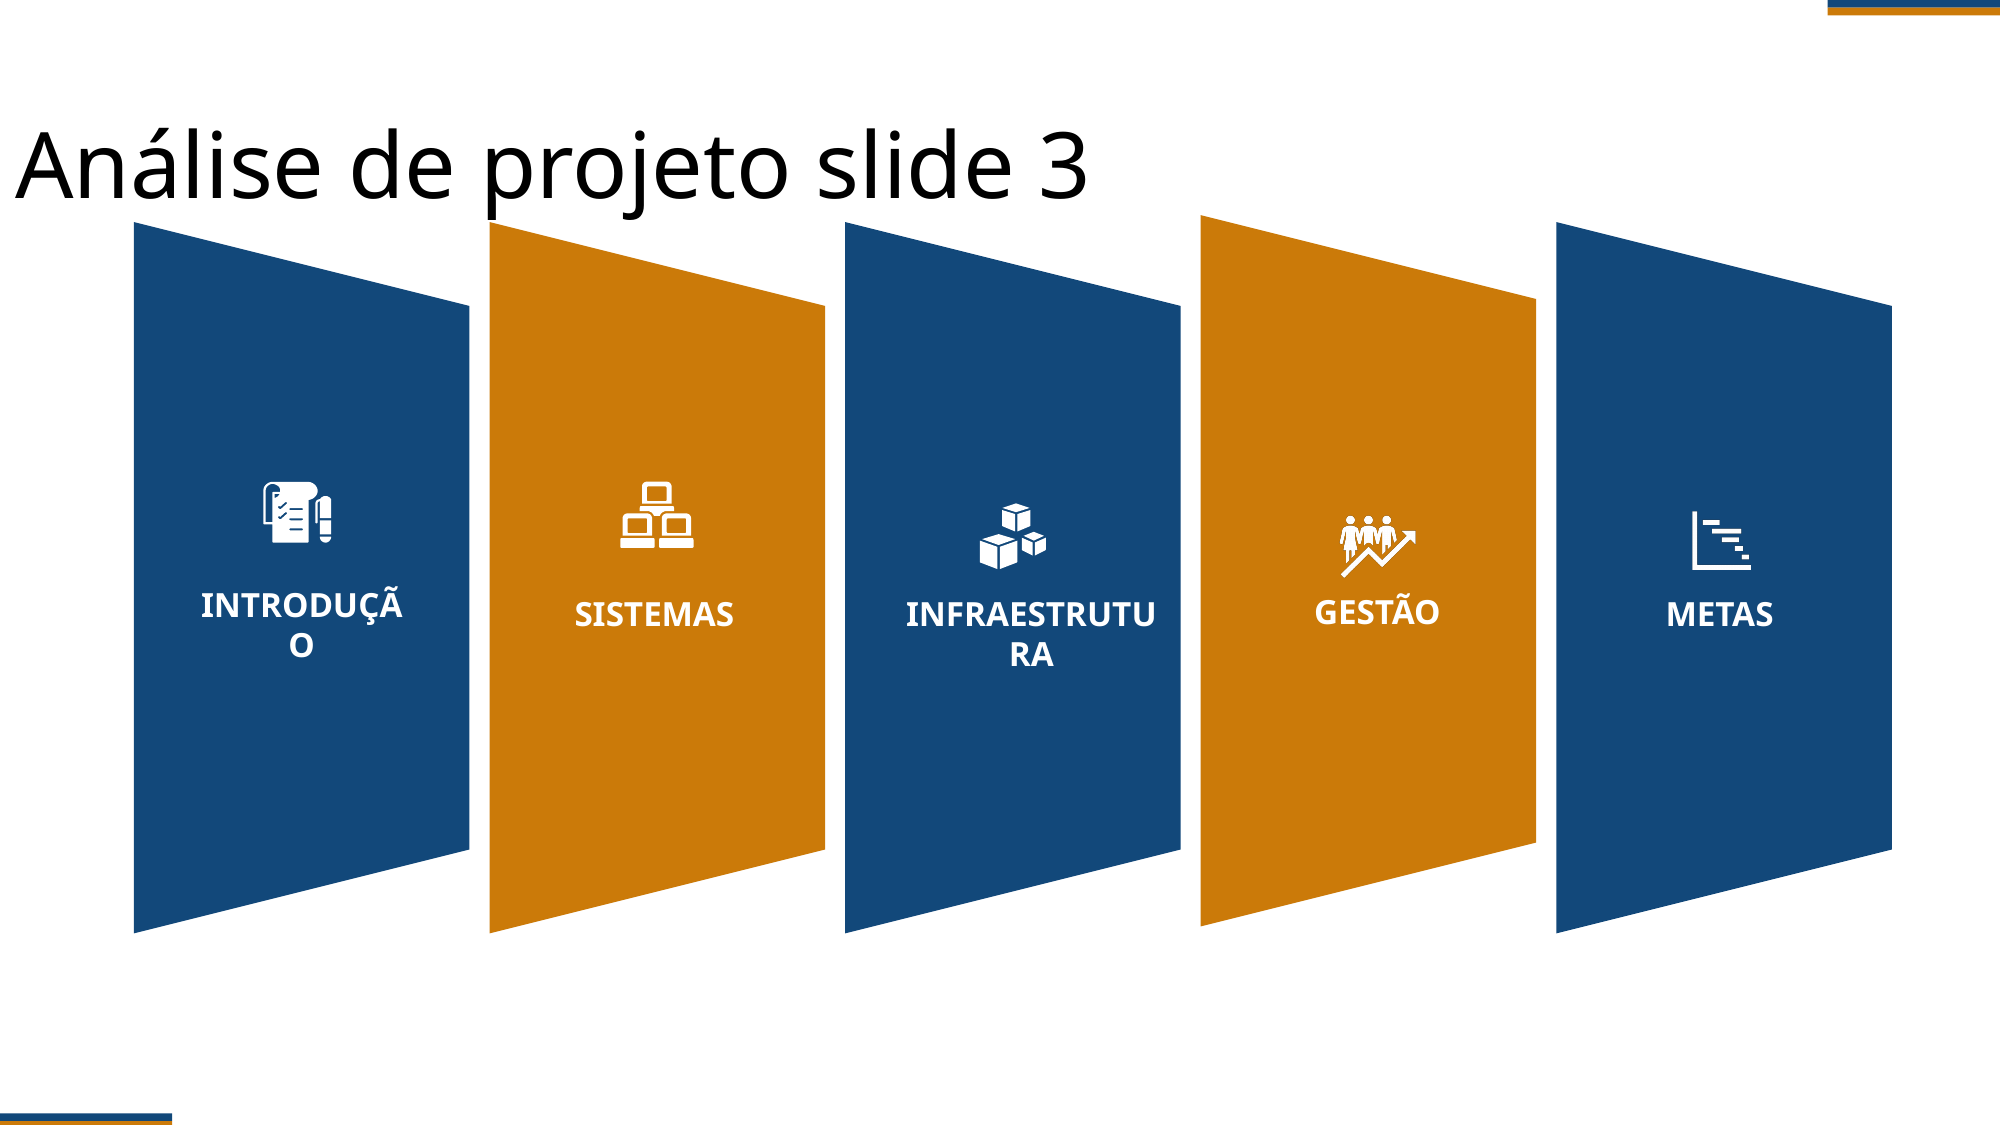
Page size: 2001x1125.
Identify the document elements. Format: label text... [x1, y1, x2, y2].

text_box GESTÃO [1237, 591, 1518, 632]
text_box INTRODUÇÃO [189, 583, 414, 664]
text_box METAS [1611, 593, 1828, 634]
text_box [0, 1112, 173, 1120]
text_box [1827, 0, 2000, 7]
text_box SISTEMAS [530, 592, 787, 633]
title Análise de projeto slide 3 [0, 59, 1725, 278]
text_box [979, 503, 1046, 569]
picture [1679, 499, 1763, 582]
text_box [0, 1120, 173, 1125]
text_box [1199, 213, 1538, 928]
text_box [132, 220, 471, 935]
text_box [1555, 220, 1893, 935]
picture [1334, 502, 1421, 588]
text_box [263, 481, 332, 543]
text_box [620, 481, 694, 548]
text_box [1827, 7, 2000, 16]
text_box [488, 220, 827, 935]
text_box [844, 220, 1182, 935]
text_box INFRAESTRUTURA [900, 593, 1163, 673]
